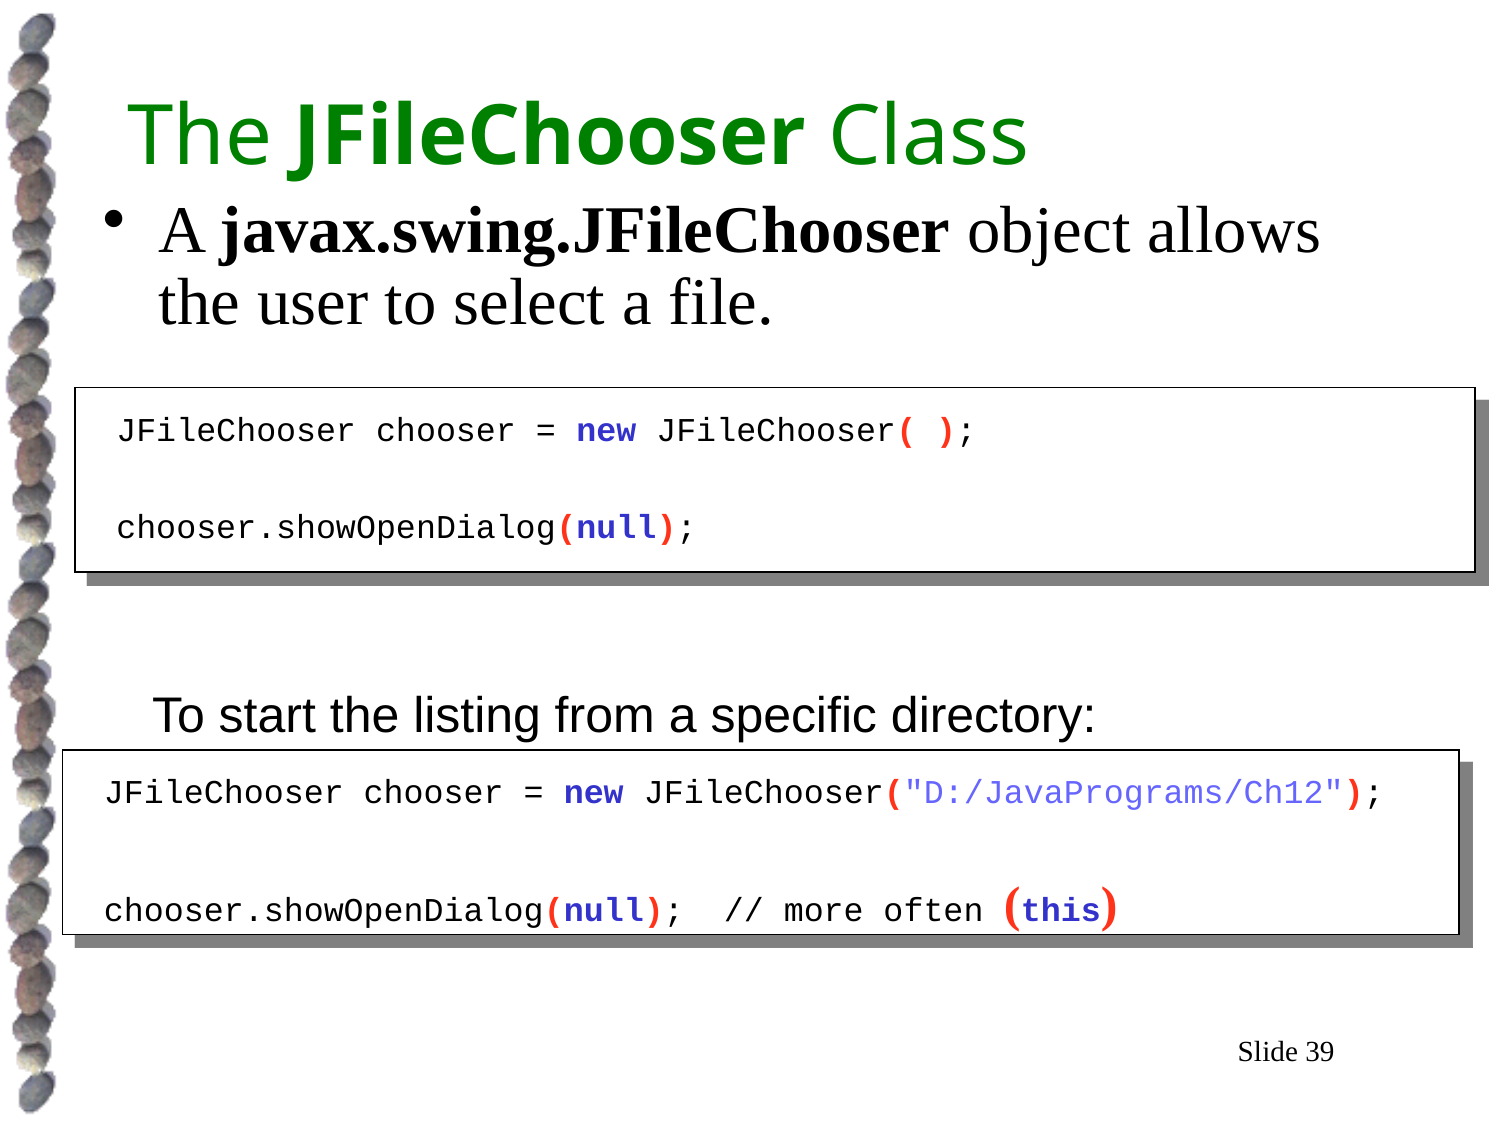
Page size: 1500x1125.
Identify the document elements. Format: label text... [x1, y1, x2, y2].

list A javax.swing.JFileChooser object allows the user to select a file. [87, 187, 1425, 338]
text_box To start the listing from a specific directory: [137, 674, 1113, 748]
title The JFileChooser Class [112, 75, 1388, 187]
slide_number Slide 39 [1037, 1024, 1351, 1101]
picture [0, 0, 65, 1125]
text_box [62, 749, 1460, 949]
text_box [74, 387, 1476, 573]
